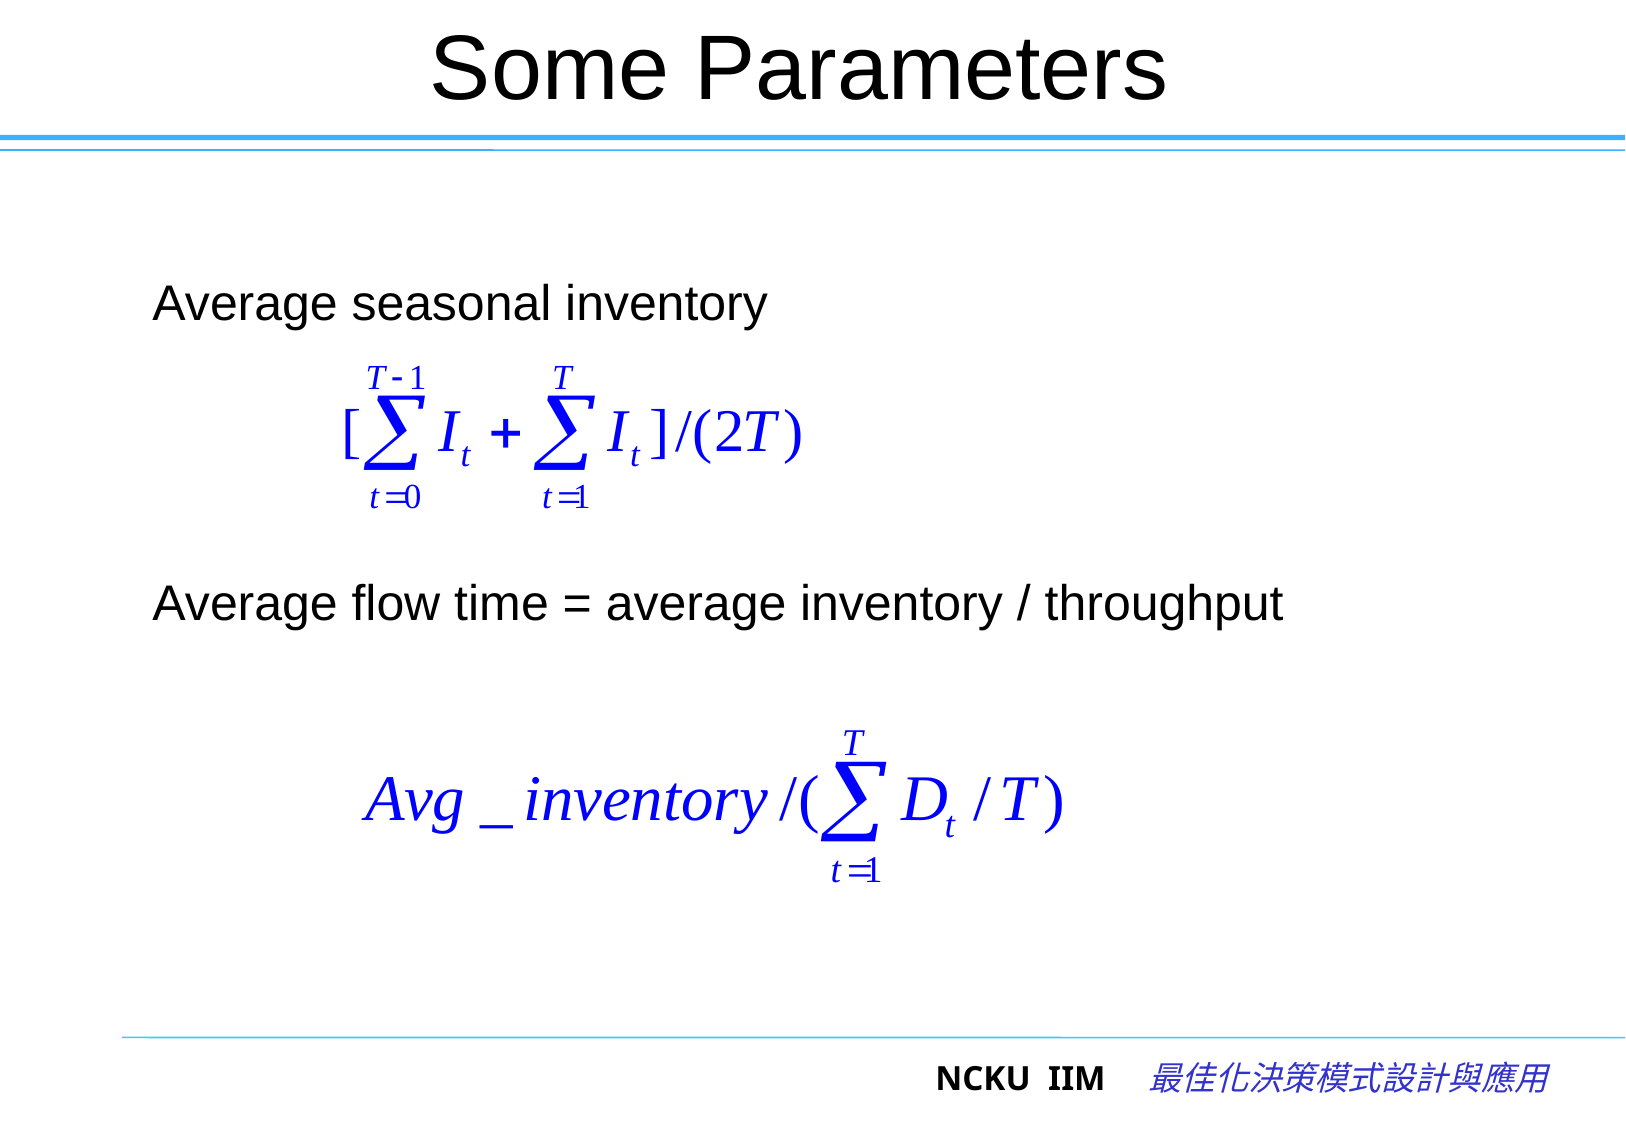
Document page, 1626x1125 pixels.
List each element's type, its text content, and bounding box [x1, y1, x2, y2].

title Some Parameters [137, 0, 1488, 188]
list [349, 712, 1076, 897]
list Average seasonal inventory Average flow time = average inventory / throughput [137, 262, 1475, 1005]
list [337, 349, 813, 523]
